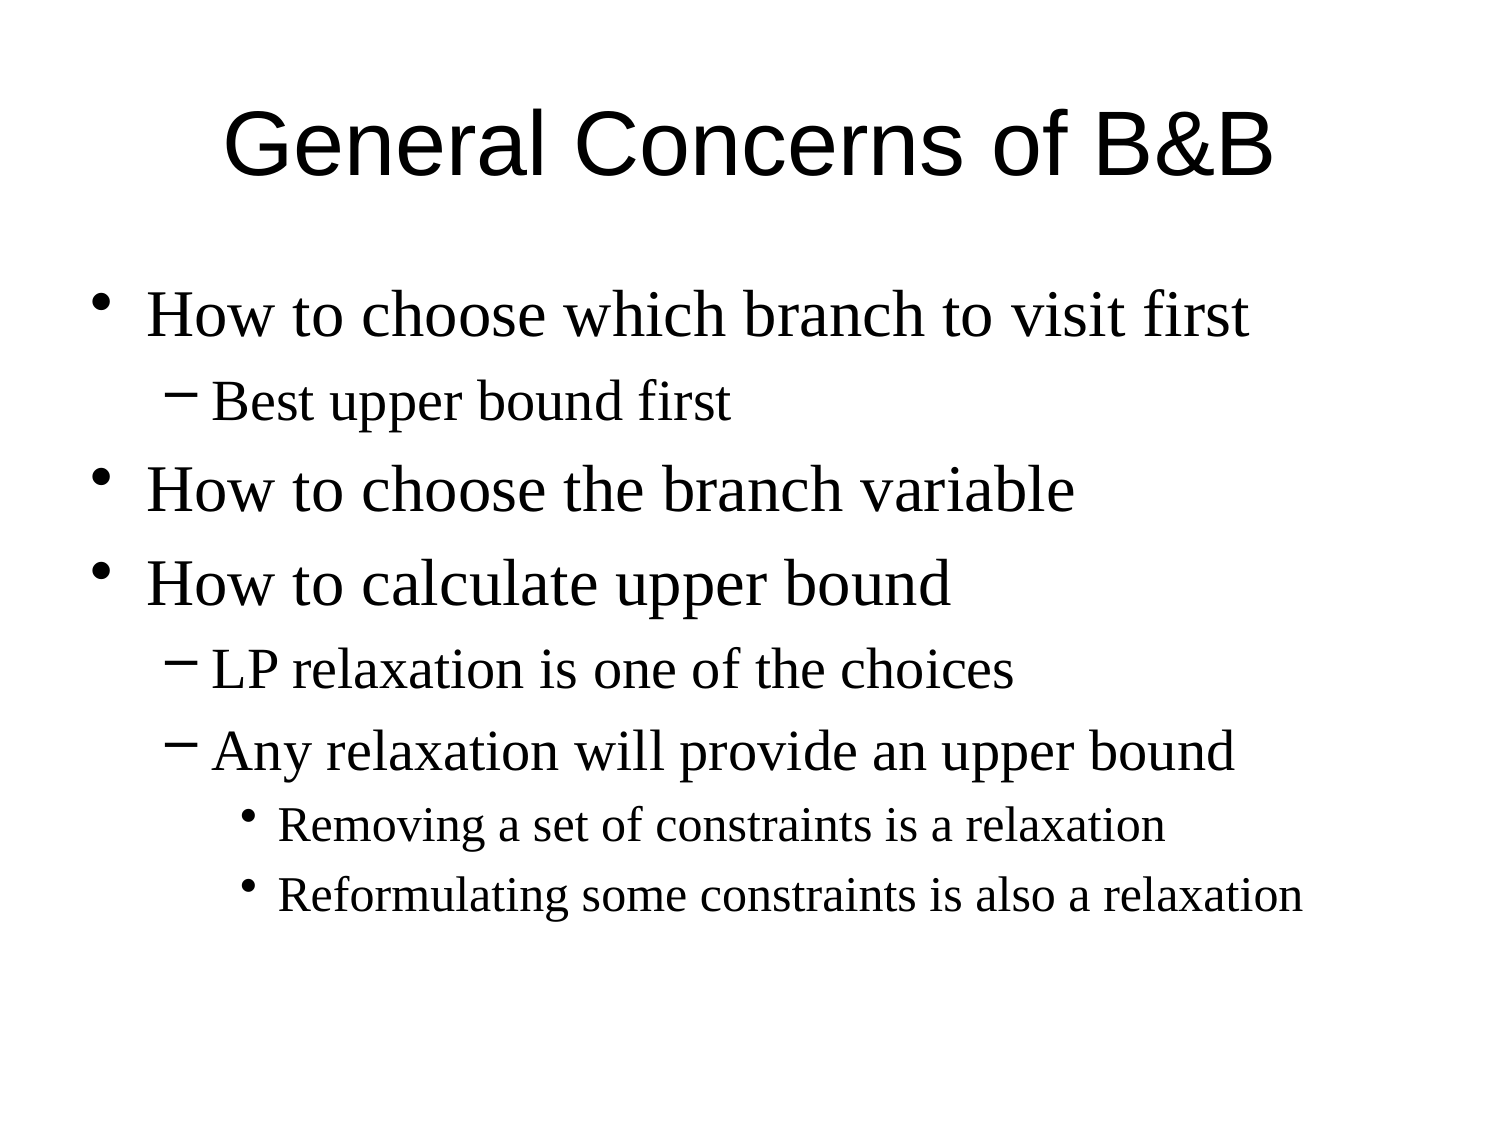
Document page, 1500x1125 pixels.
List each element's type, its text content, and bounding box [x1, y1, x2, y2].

list How to choose which branch to visit first Best upper bound first How to choose the branch variable How to calculate upper bound LP relaxation is one of the choices Any relaxation will provide an upper bound Removing a set of constraints is a relaxation Reformulating some constraints is also a relaxation [75, 262, 1425, 1067]
title General Concerns of B&B [75, 45, 1425, 233]
